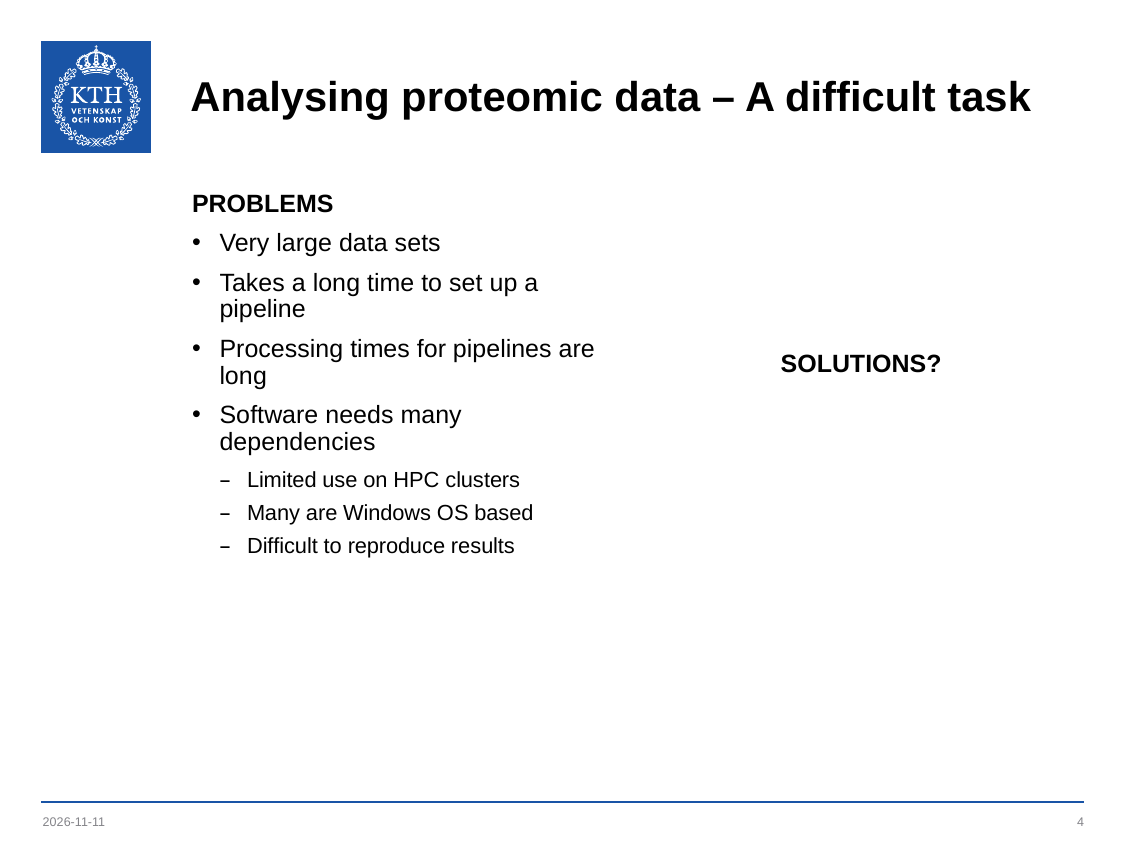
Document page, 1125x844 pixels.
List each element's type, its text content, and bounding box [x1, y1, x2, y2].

slide_number 4 [830, 811, 1085, 832]
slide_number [42, 811, 296, 832]
list SOLUTIONS? [638, 183, 1085, 804]
list PROBLEMS Very large data sets Takes a long time to set up a pipeline Processing times for pipelines are long Software needs many dependencies Limited use on HPC clusters Many are Windows OS based Difficult to reproduce results [177, 183, 623, 804]
title Analysing proteomic data – A difficult task [175, 41, 1113, 152]
